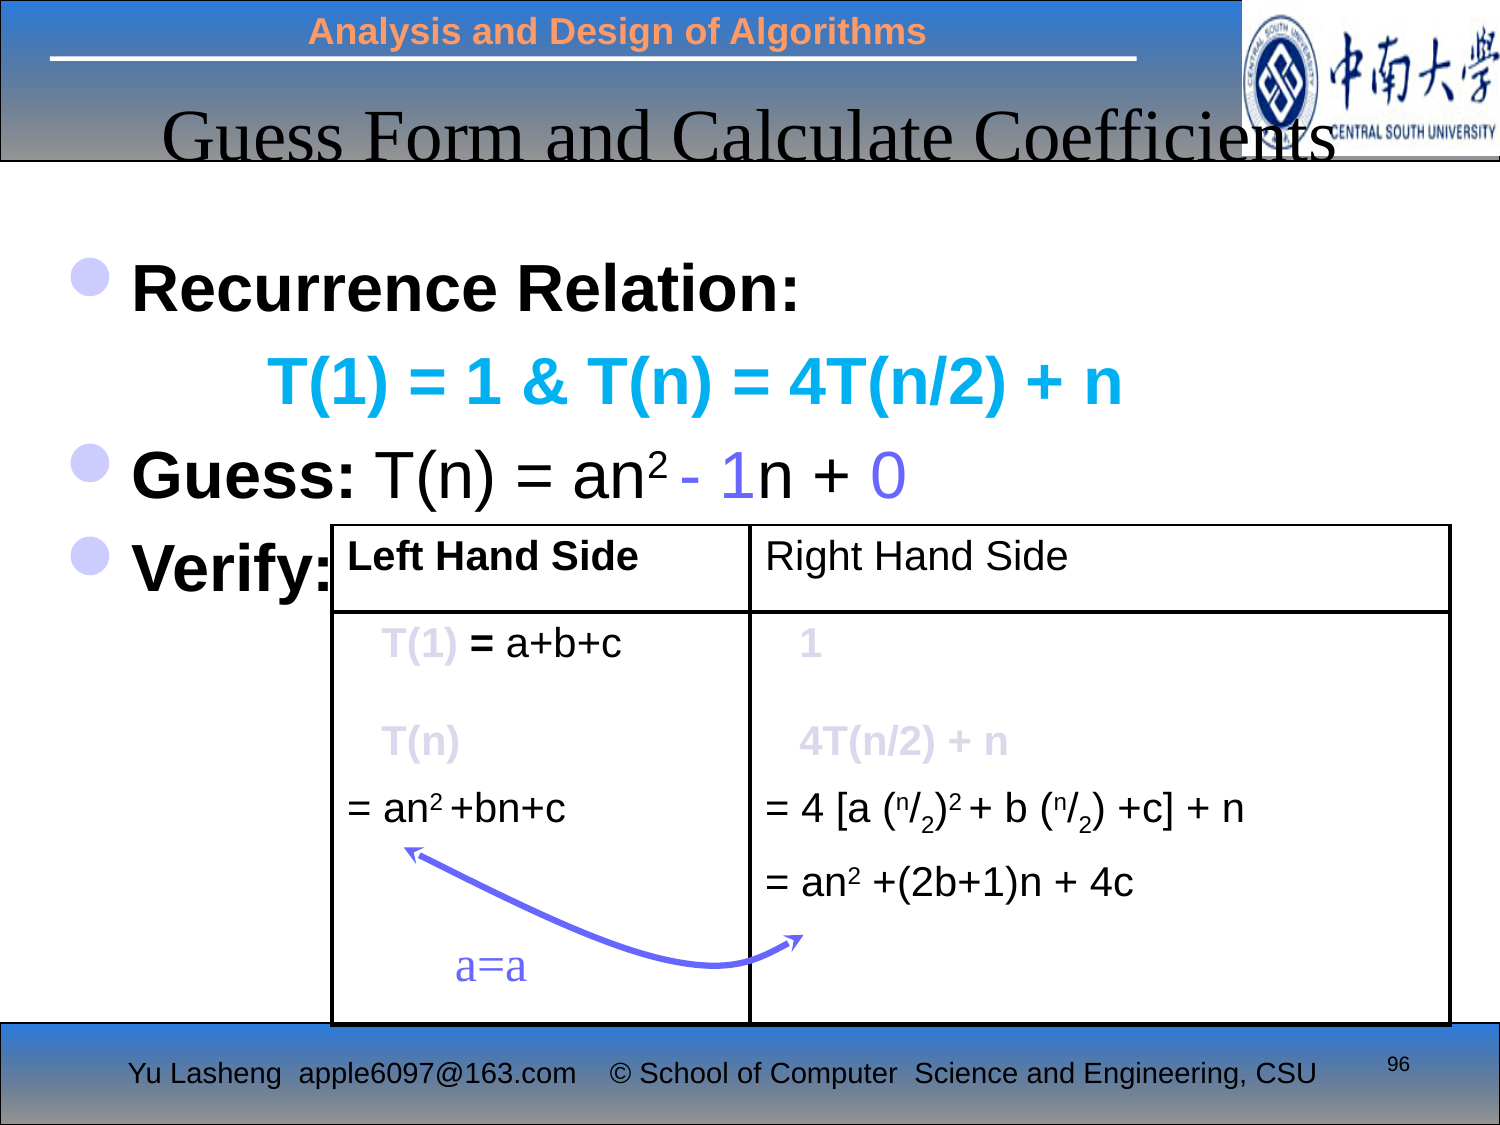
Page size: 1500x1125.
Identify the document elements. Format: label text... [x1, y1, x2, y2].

slide_number 96 [1293, 1042, 1426, 1118]
table_header Left Hand Side [334, 526, 748, 610]
footer [0, 1050, 475, 1104]
text_box [403, 847, 804, 966]
picture [1242, 0, 1500, 37]
table_header Right Hand Side [752, 526, 1448, 610]
list Recurrence Relation: T(1) = 1 & T(n) = 4T(n/2) + n Guess: T(n) = an2 - 1n + 0 Verify: [49, 237, 1326, 913]
table_cell 1 4T(n/2) + n = 4 [a (n/2)2 + b (n/2) +c] + n = an2 +(2b+1)n + 4c [752, 614, 1448, 1023]
text_box Guess Form and Calculate Coefficients [0, 37, 1500, 225]
table_cell T(1) = a+b+c T(n) = an2 +bn+c [334, 614, 748, 1023]
text_box a=a [440, 923, 543, 999]
